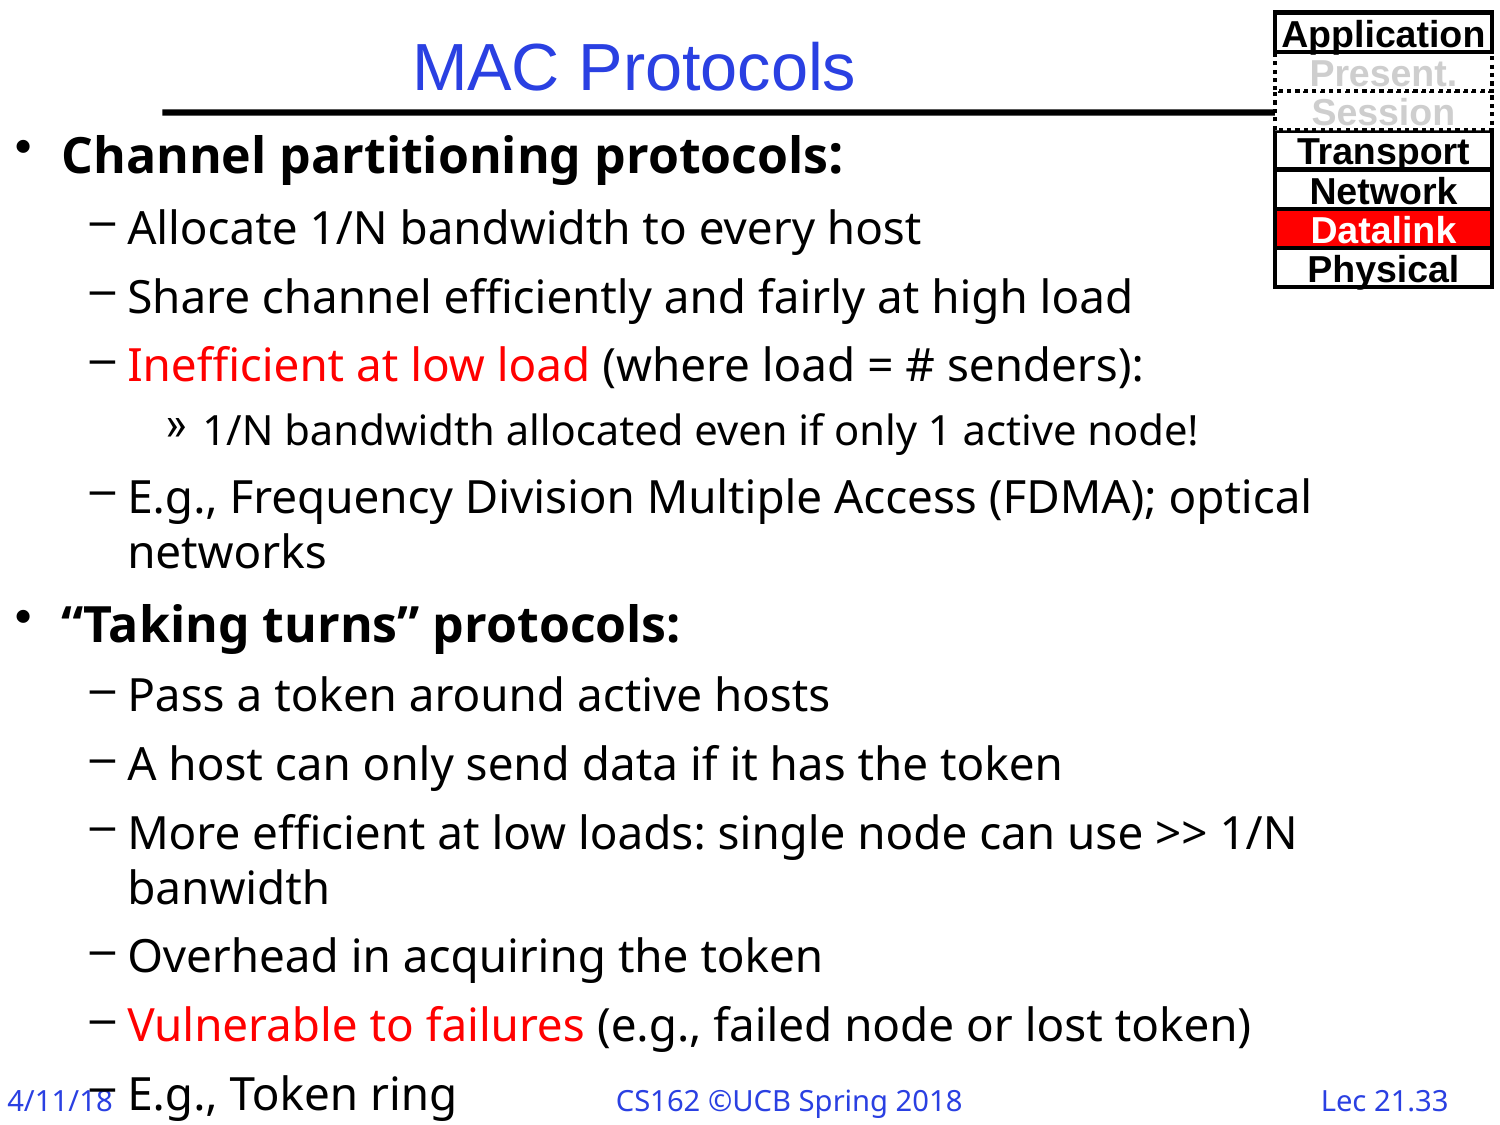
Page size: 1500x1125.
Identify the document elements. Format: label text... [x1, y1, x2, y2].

list Channel partitioning protocols: Allocate 1/N bandwidth to every host Share channel efficiently and fairly at high load Inefficient at low load (where load = # senders): 1/N bandwidth allocated even if only 1 active node! E.g., Frequency Division Multiple Access (FDMA); optical networks “Taking turns” protocols: Pass a token around active hosts A host can only send data if it has the token More efficient at low loads: single node can use >> 1/N banwidth Overhead in acquiring the token Vulnerable to failures (e.g., failed node or lost token) E.g., Token ring [0, 112, 1500, 1075]
text_box Transport [1275, 131, 1492, 169]
text_box Session [1275, 92, 1492, 131]
text_box Physical [1275, 248, 1492, 288]
title MAC Protocols [0, 24, 1275, 112]
text_box Present. [1275, 52, 1492, 92]
text_box Datalink [1275, 208, 1492, 248]
text_box Network [1275, 169, 1492, 208]
text_box Application [1275, 12, 1492, 52]
